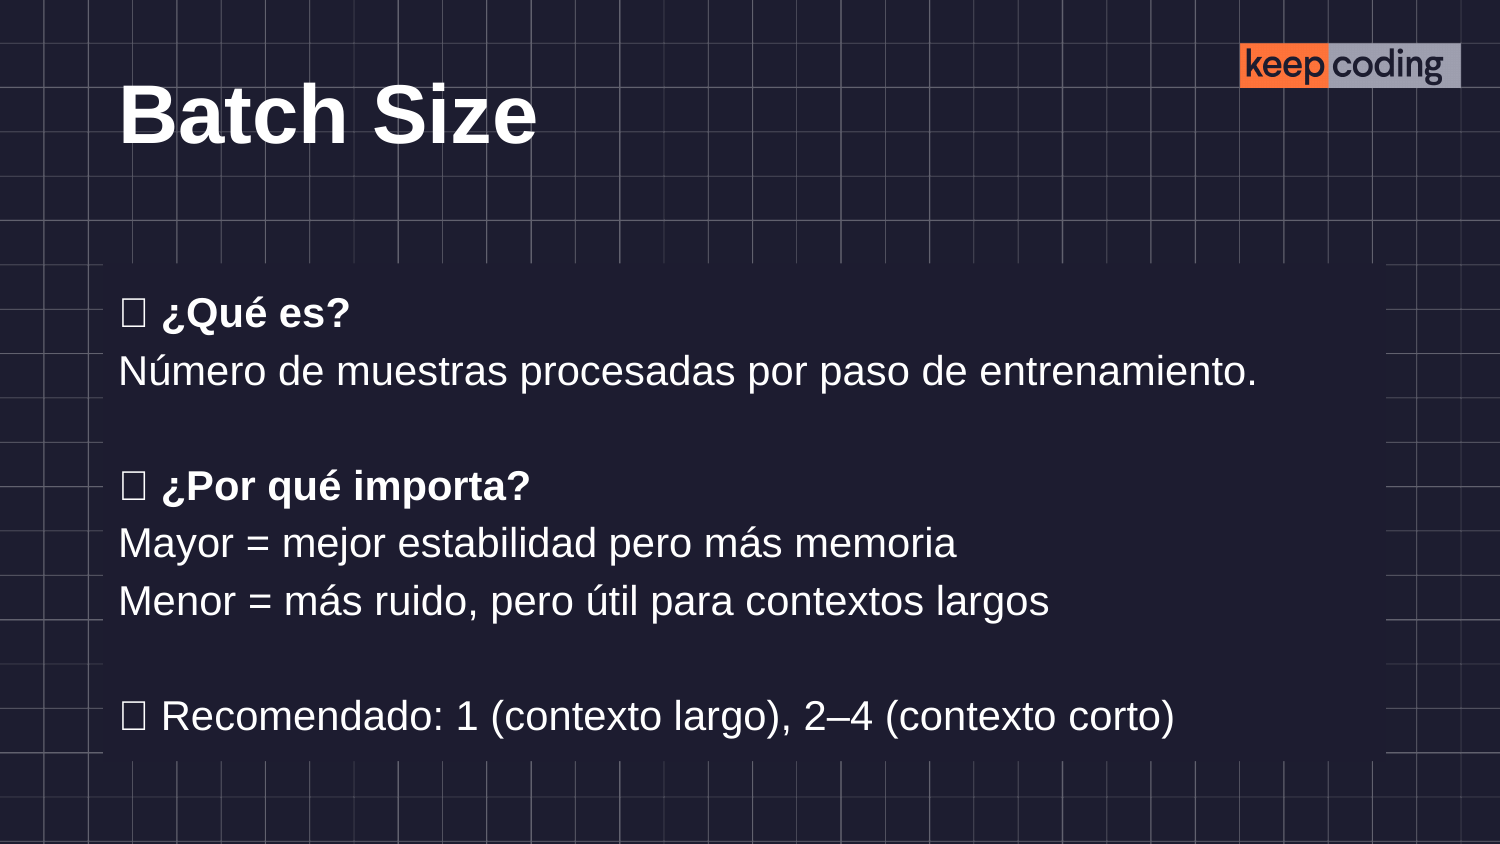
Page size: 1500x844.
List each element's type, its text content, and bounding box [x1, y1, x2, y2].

list 📌 ¿Qué es? Número de muestras procesadas por paso de entrenamiento. 🎯 ¿Por qué importa? Mayor = mejor estabilidad pero más memoria Menor = más ruido, pero útil para contextos largos ✅ Recomendado: 1 (contexto largo), 2–4 (contexto corto) [103, 263, 1386, 762]
title Batch Size [103, 45, 1225, 209]
picture [1240, 43, 1461, 88]
